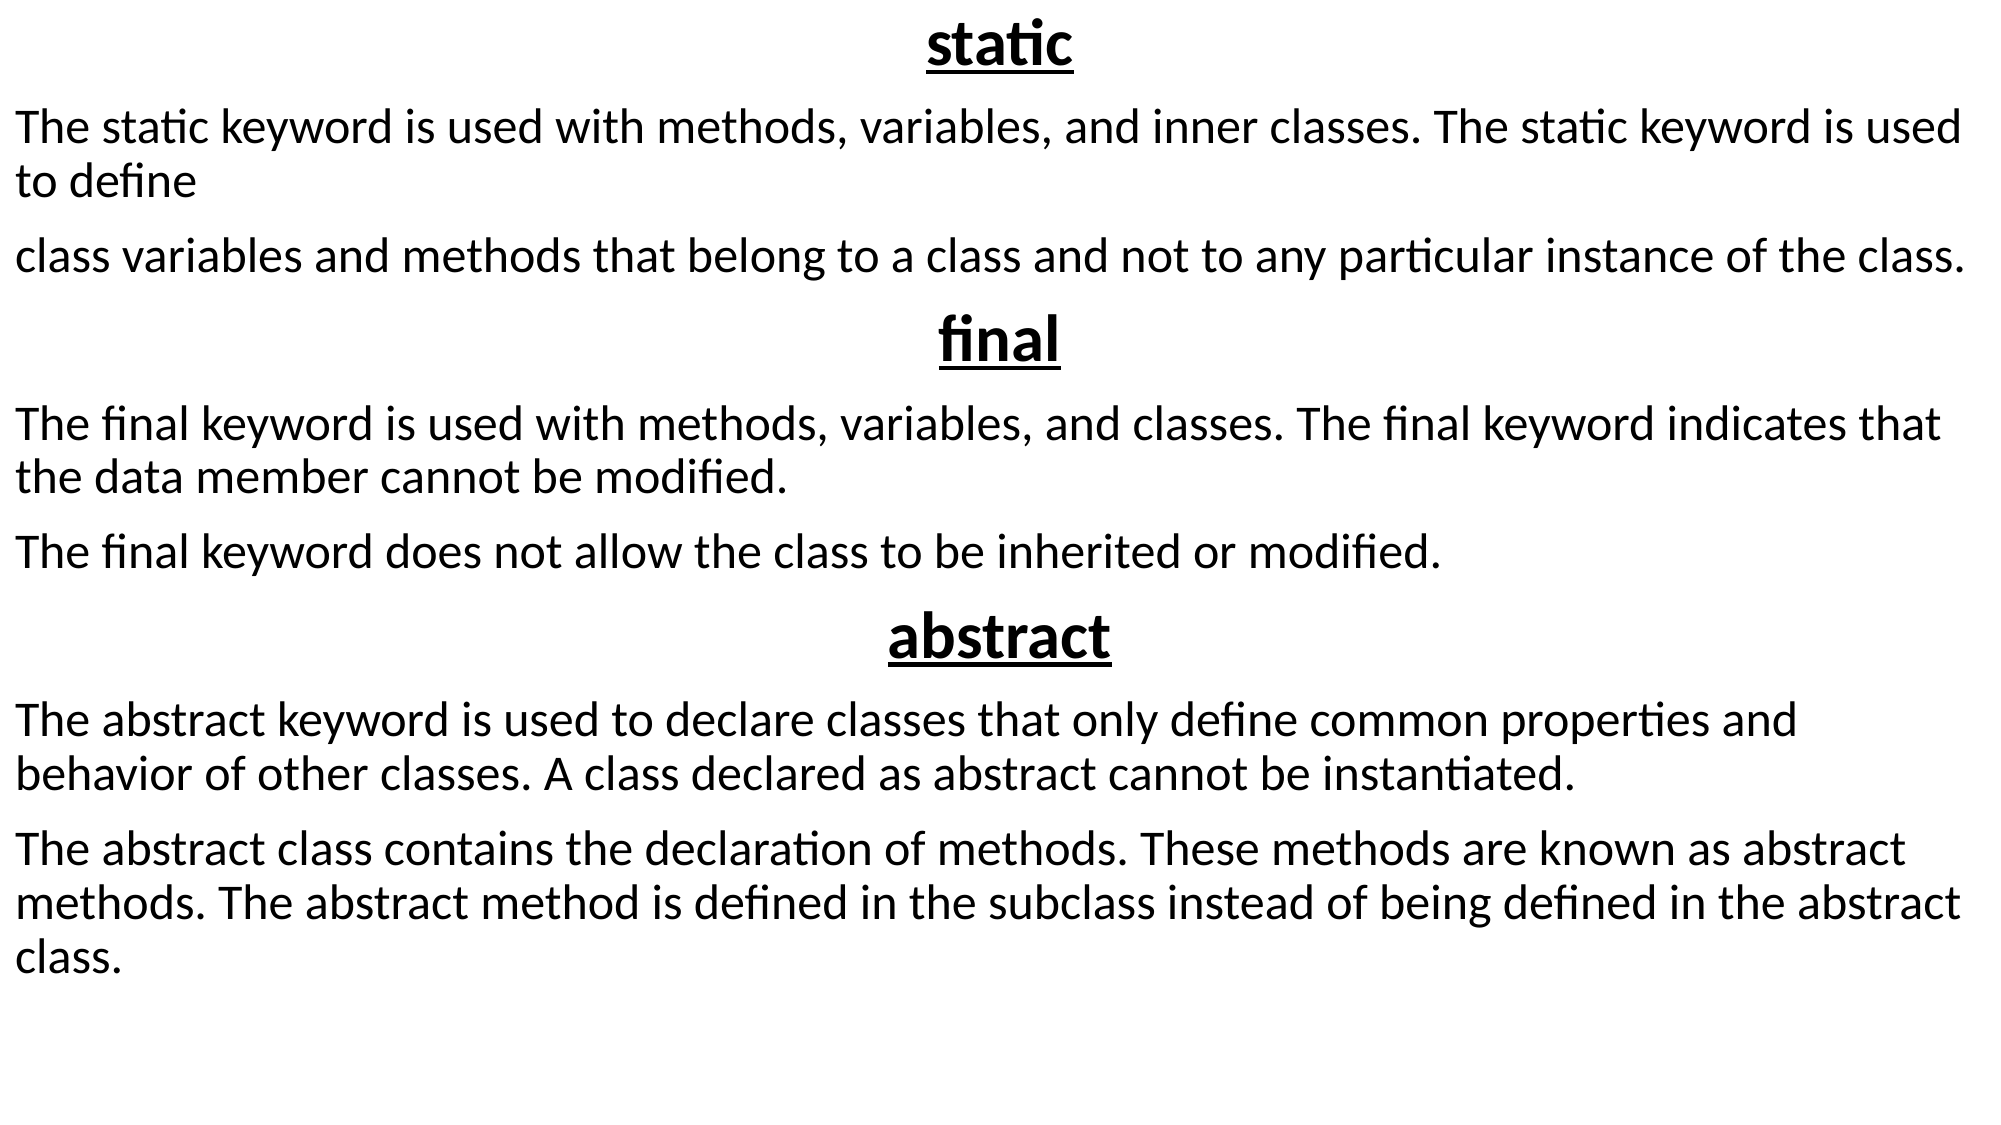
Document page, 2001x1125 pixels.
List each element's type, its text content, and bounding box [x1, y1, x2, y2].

subtitle static The static keyword is used with methods, variables, and inner classes. The static keyword is used to define class variables and methods that belong to a class and not to any particular instance of the class. final The final keyword is used with methods, variables, and classes. The final keyword indicates that the data member cannot be modified. The final keyword does not allow the class to be inherited or modified. abstract The abstract keyword is used to declare classes that only define common properties and behavior of other classes. A class declared as abstract cannot be instantiated. The abstract class contains the declaration of methods. These methods are known as abstract methods. The abstract method is defined in the subclass instead of being defined in the abstract class. [0, 0, 2000, 1125]
